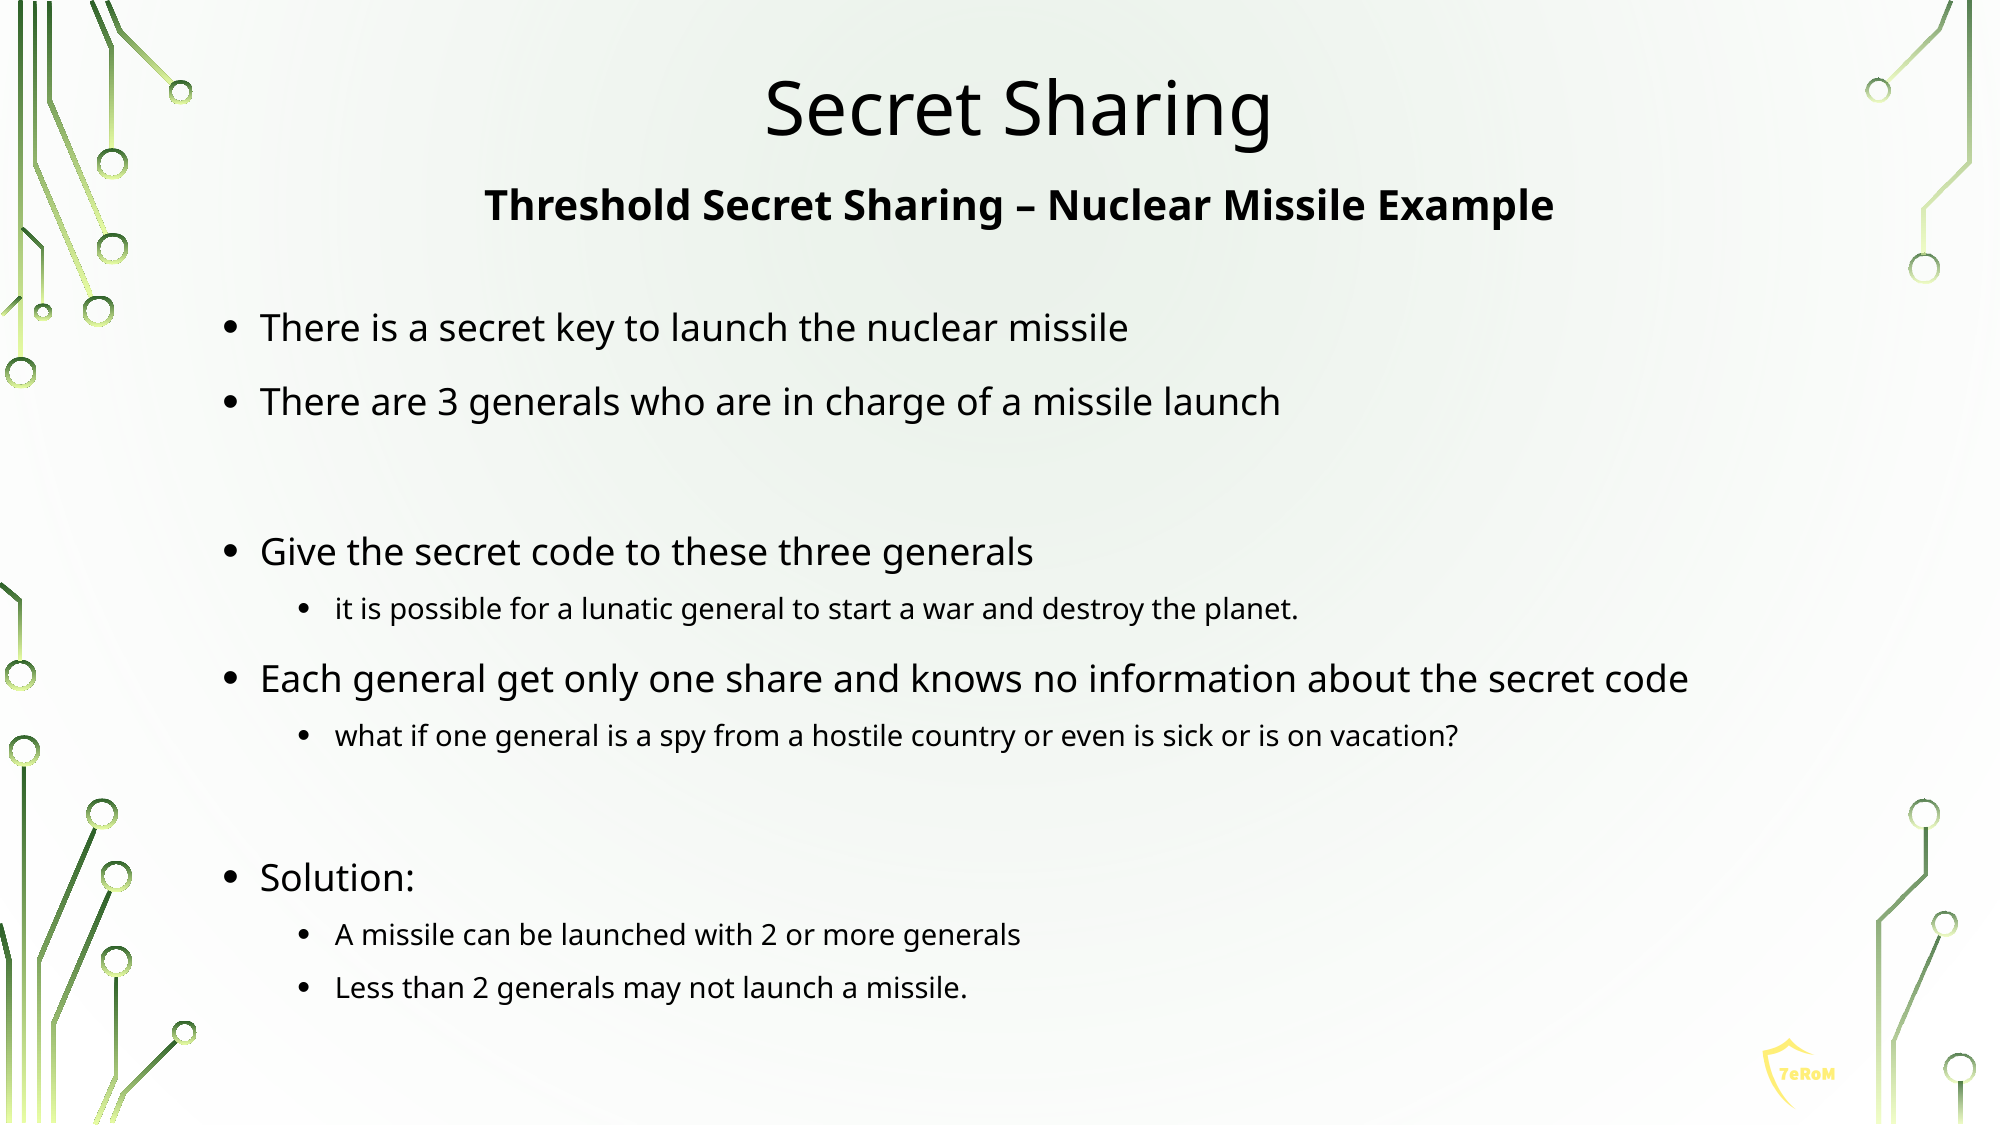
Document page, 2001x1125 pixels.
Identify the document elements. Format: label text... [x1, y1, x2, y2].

picture [1748, 1025, 1849, 1125]
list There is a secret key to launch the nuclear missile There are 3 generals who are in charge of a missile launch Give the secret code to these three generals it is possible for a lunatic general to start a war and destroy the planet. Each general get only one share and knows no information about the secret code what if one general is a spy from a hostile country or even is sick or is on vacation? Solution: A missile can be launched with 2 or more generals Less than 2 generals may not launch a missile. [207, 287, 1833, 1079]
text_box Threshold Secret Sharing – Nuclear Missile Example [207, 161, 1833, 253]
text_box Secret Sharing [207, 41, 1833, 161]
